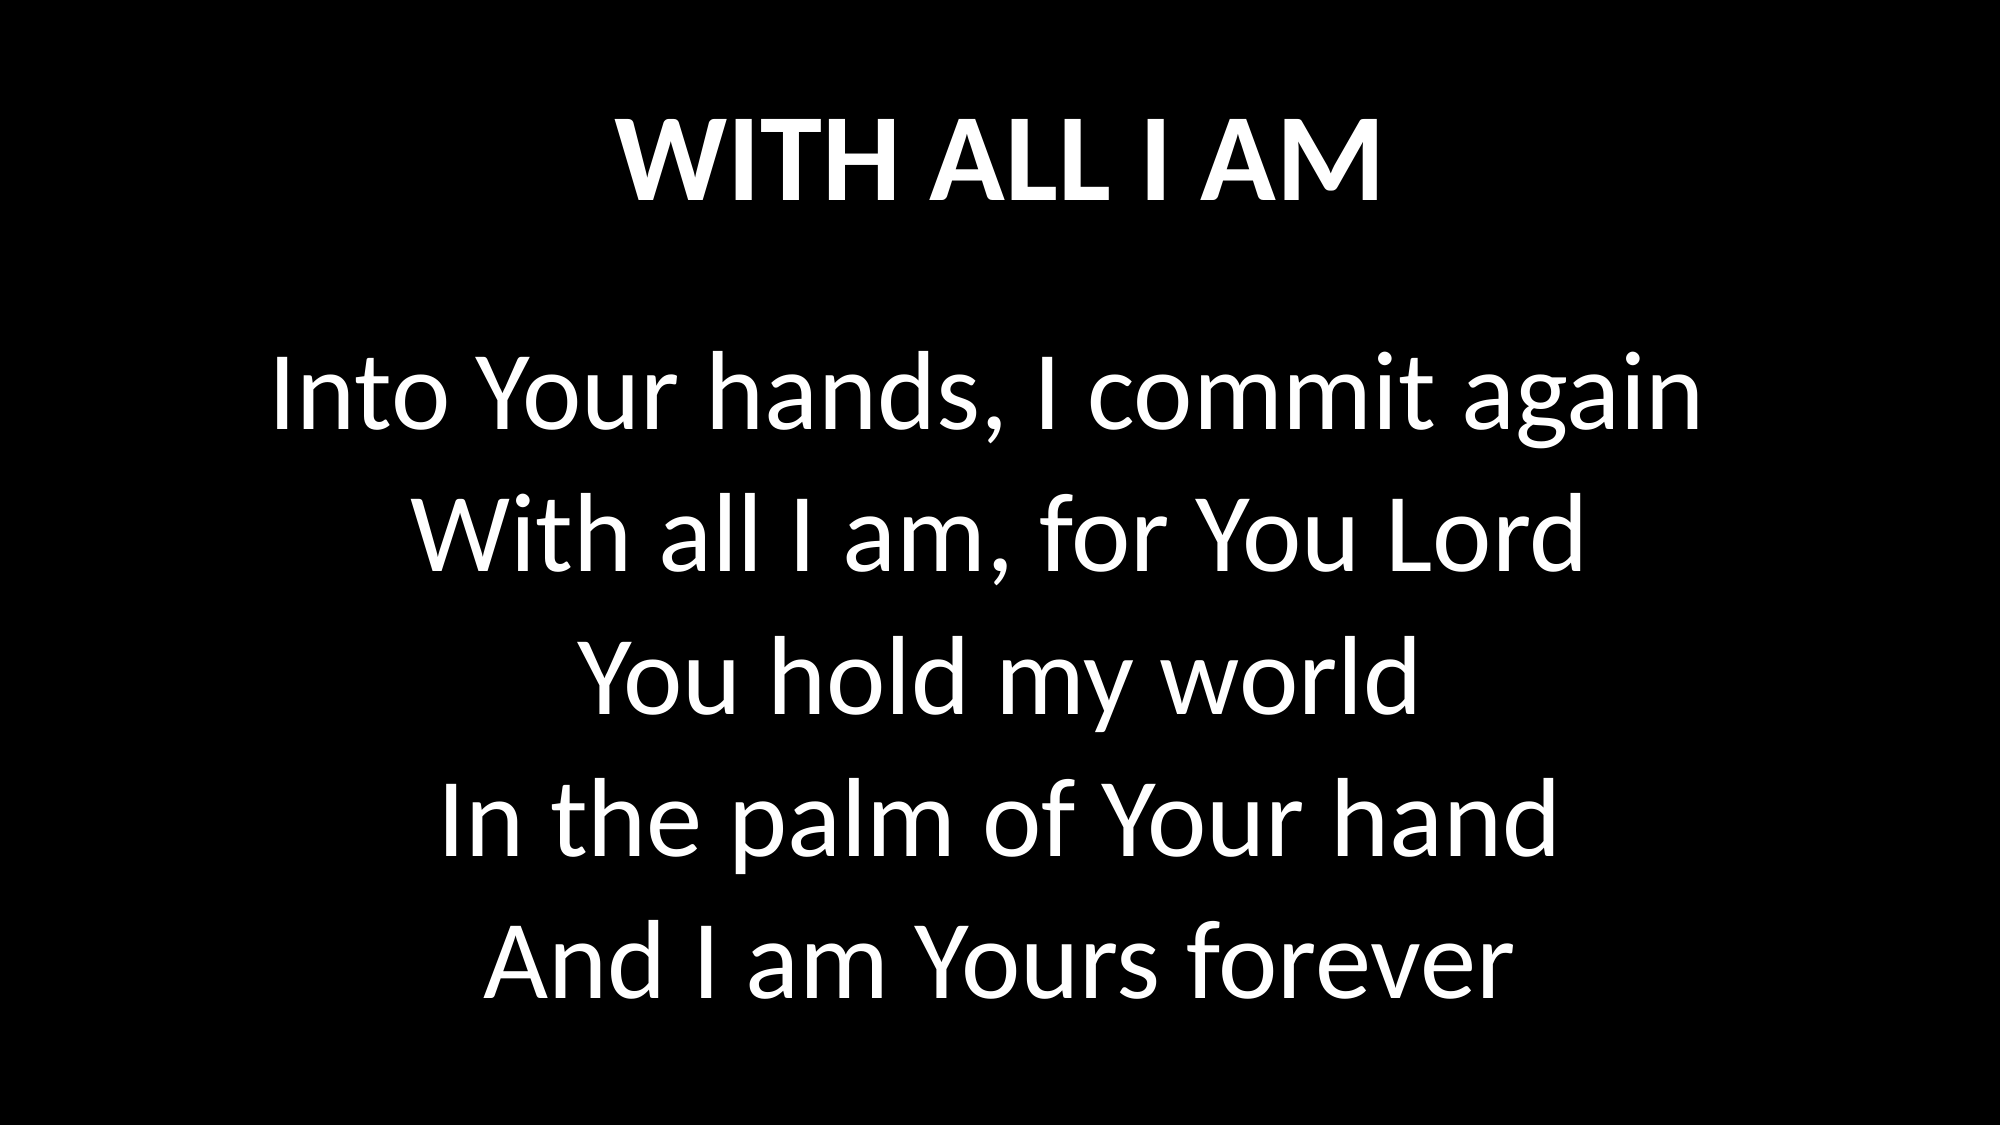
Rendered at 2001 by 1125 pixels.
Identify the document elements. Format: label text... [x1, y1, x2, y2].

subtitle WITH ALL I AM Into Your hands, I commit again With all I am, for You Lord You hold my world In the palm of Your hand And I am Yours forever [51, 85, 1949, 1031]
